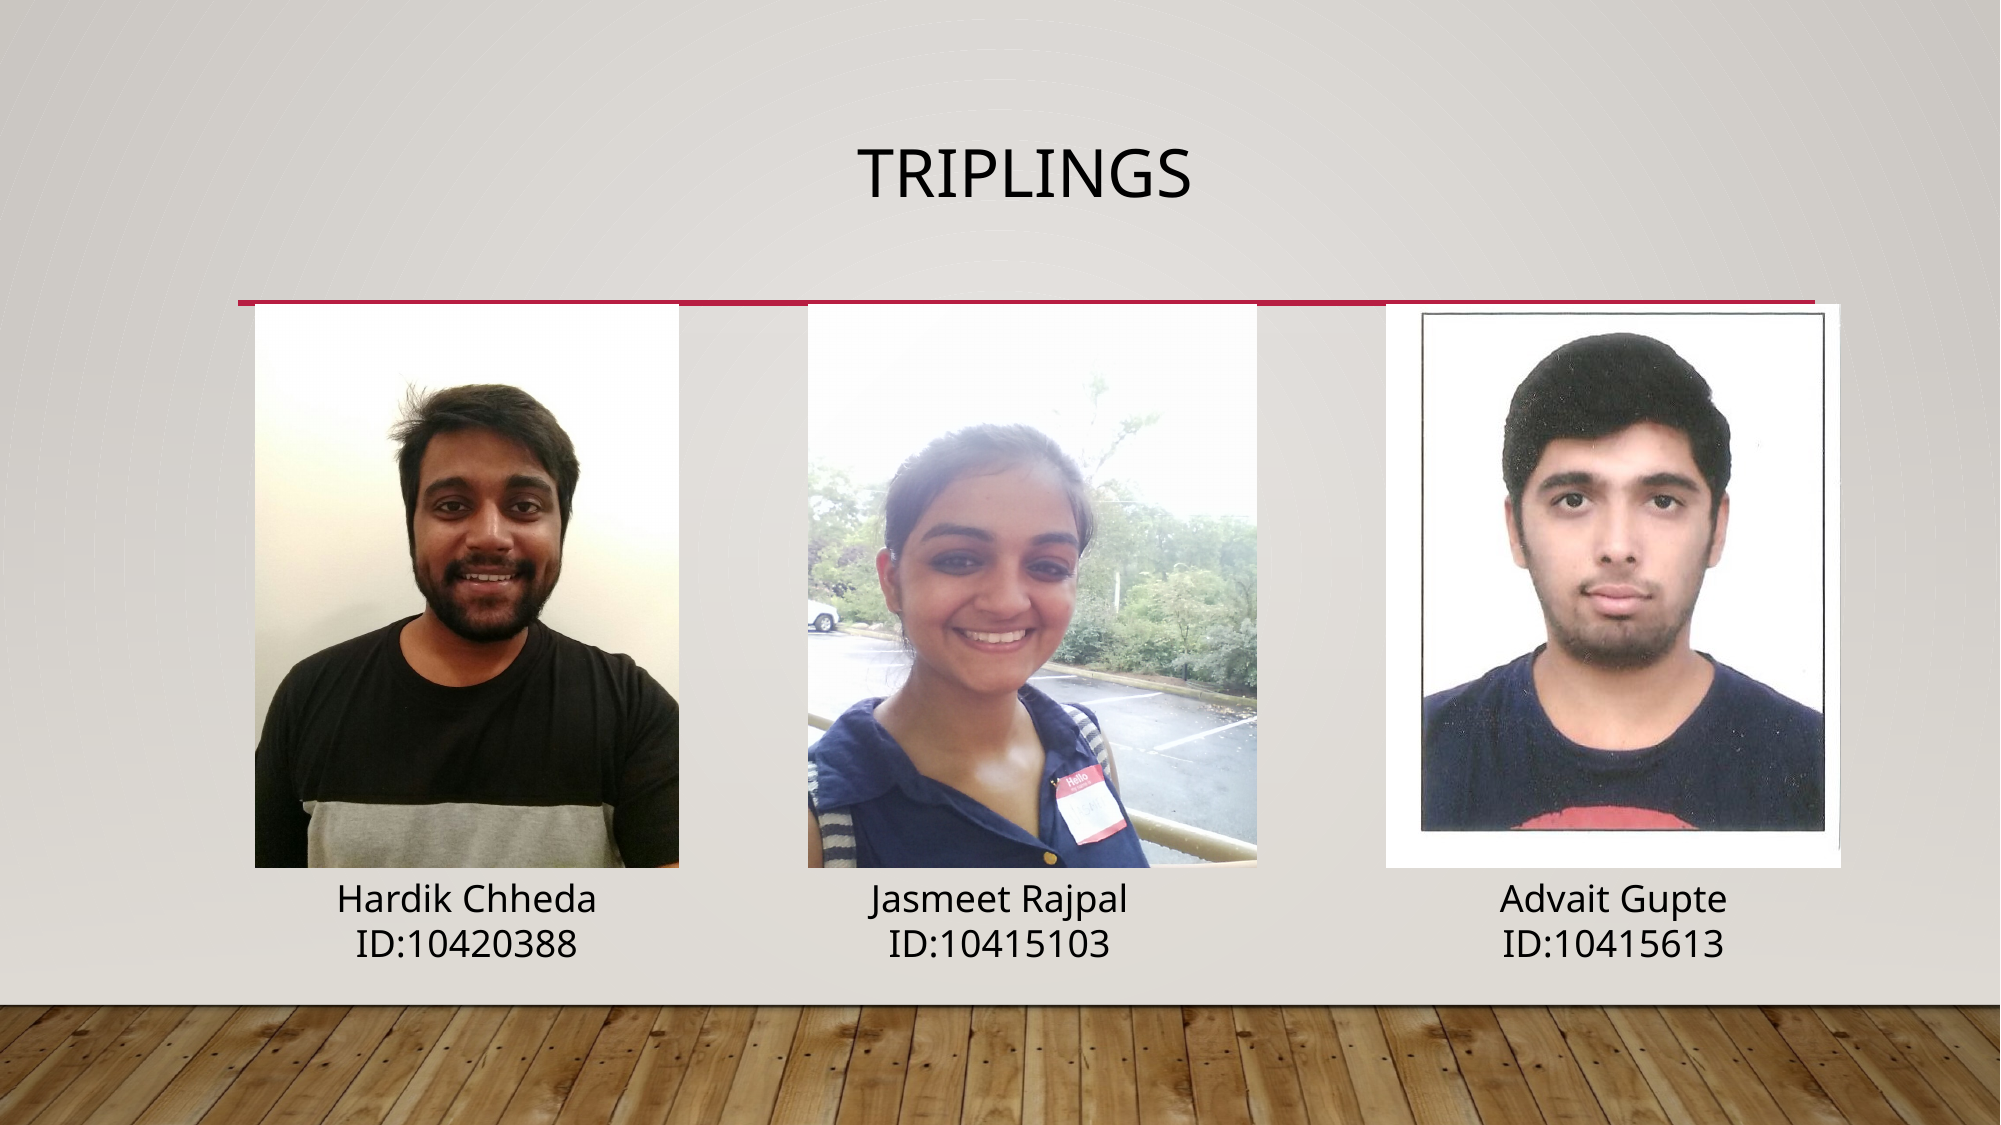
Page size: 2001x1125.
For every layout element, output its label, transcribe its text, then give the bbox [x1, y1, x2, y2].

picture [808, 303, 1257, 869]
picture [1386, 303, 1842, 869]
text_box Jasmeet Rajpal ID:10415103 [788, 867, 1212, 973]
title TRIPLINGs [238, 131, 1814, 259]
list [255, 303, 679, 869]
picture [0, 1005, 2000, 1125]
text_box Advait Gupte ID:10415613 [1402, 869, 1826, 973]
text_box Hardik Chheda ID:10420388 [255, 869, 679, 973]
